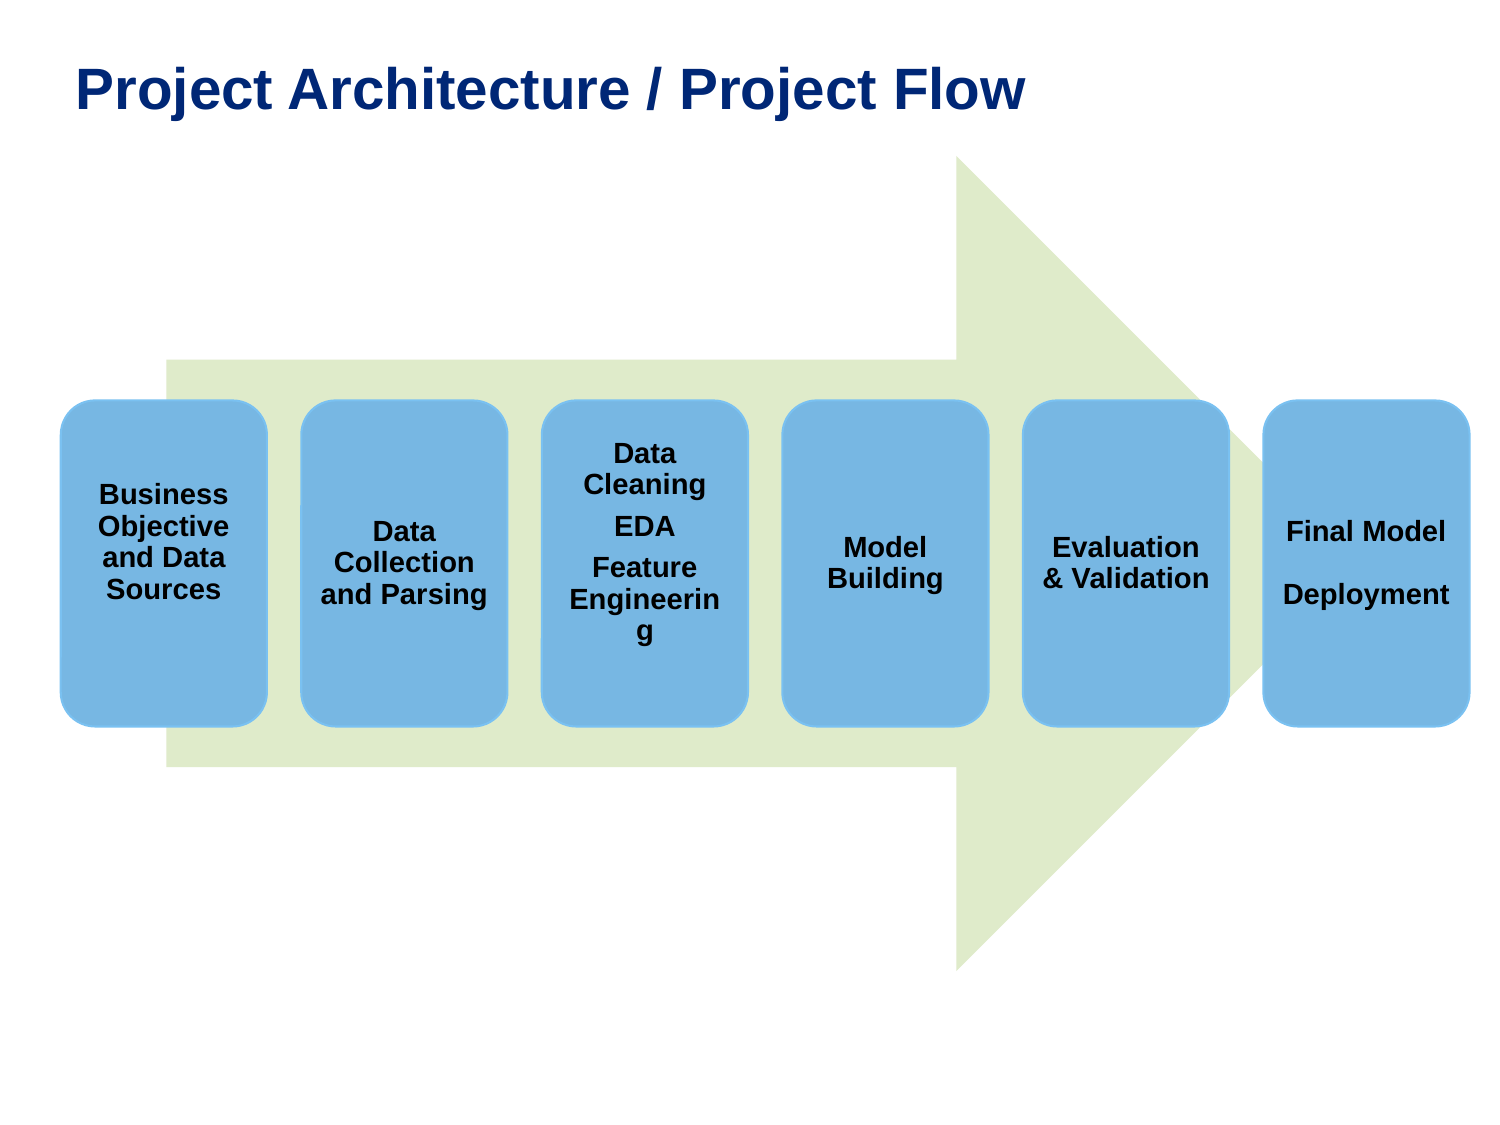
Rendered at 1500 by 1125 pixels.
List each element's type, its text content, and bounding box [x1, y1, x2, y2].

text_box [60, 155, 1470, 972]
text_box Project Architecture / Project Flow [60, 43, 1068, 129]
